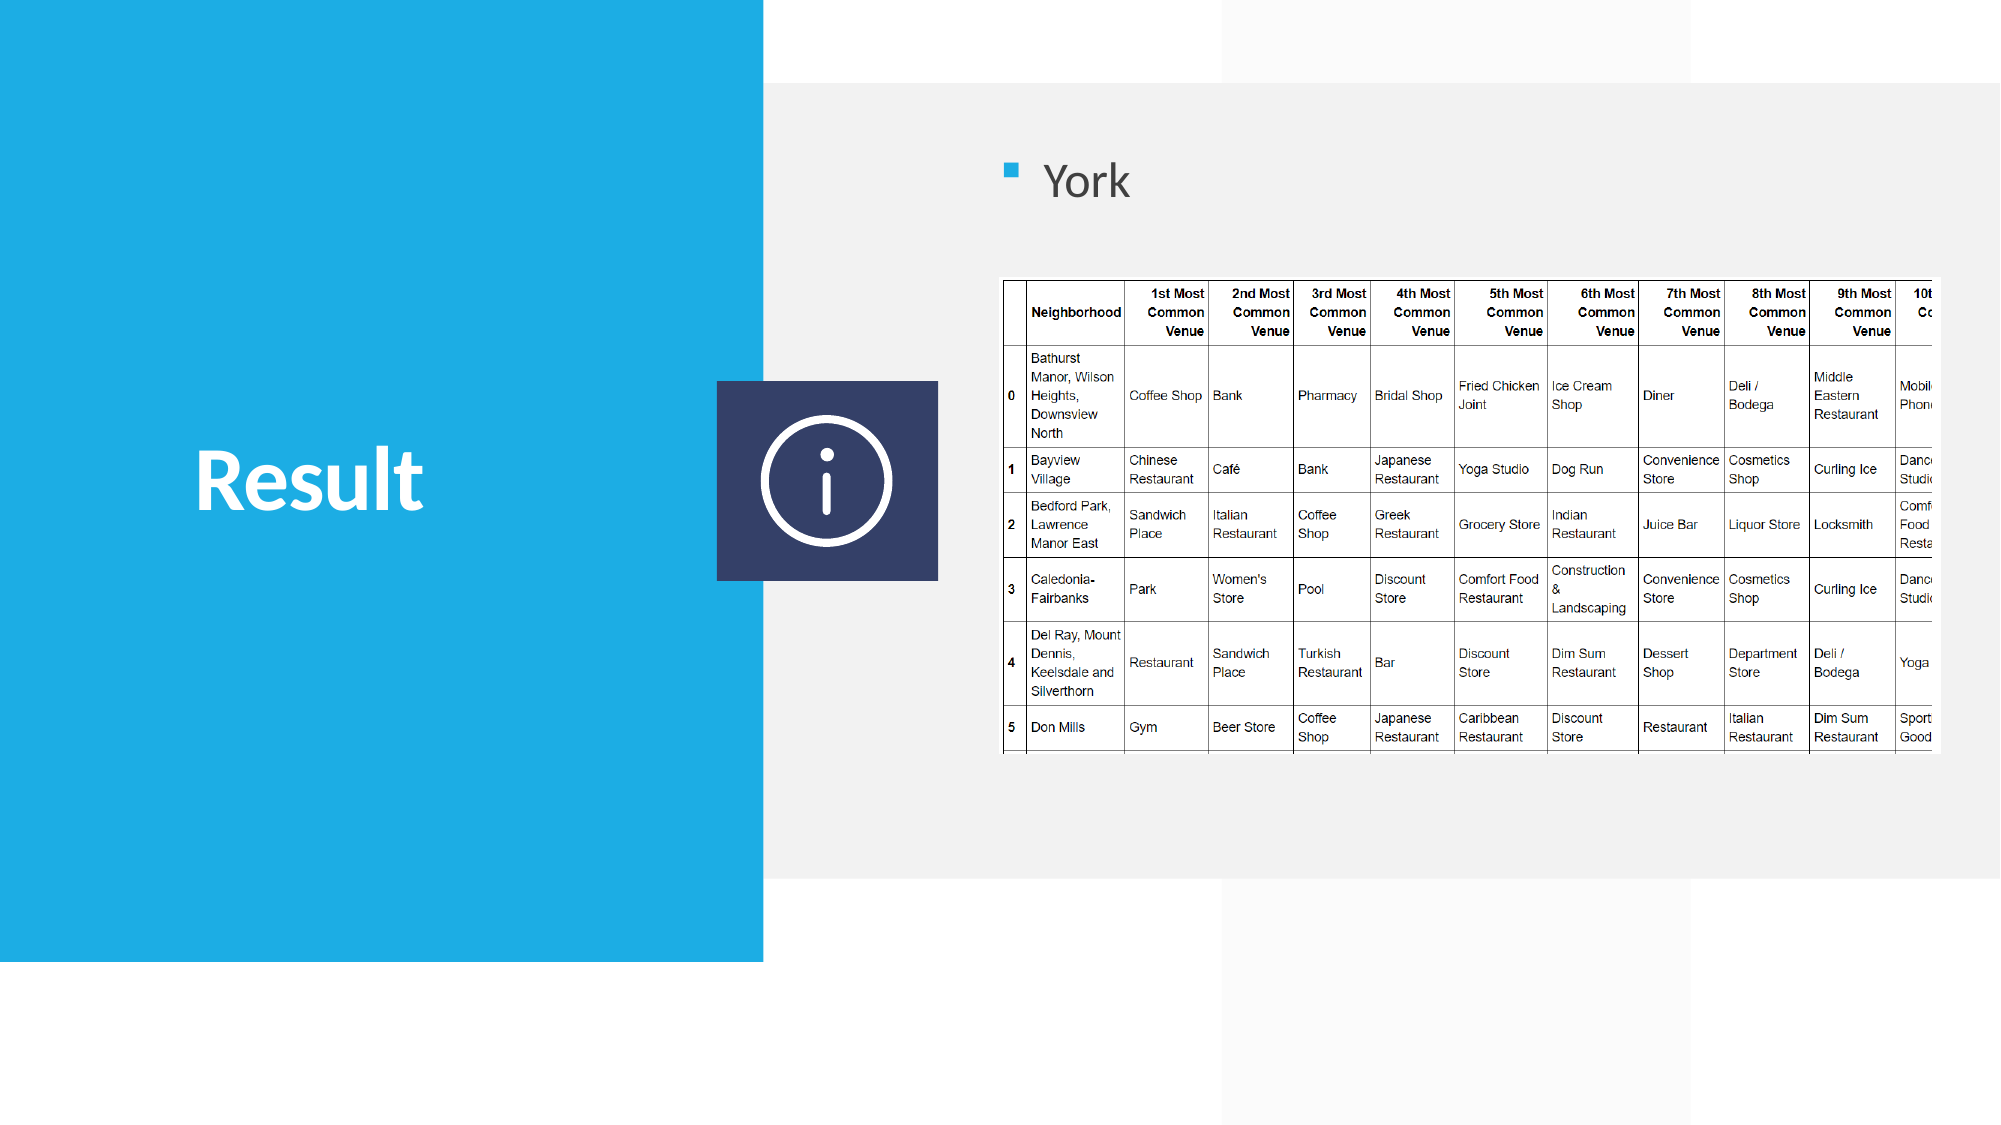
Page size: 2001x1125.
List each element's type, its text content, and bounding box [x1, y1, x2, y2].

title Result [179, 309, 683, 653]
picture [999, 276, 1941, 754]
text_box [760, 414, 893, 548]
list York [999, 119, 1764, 235]
